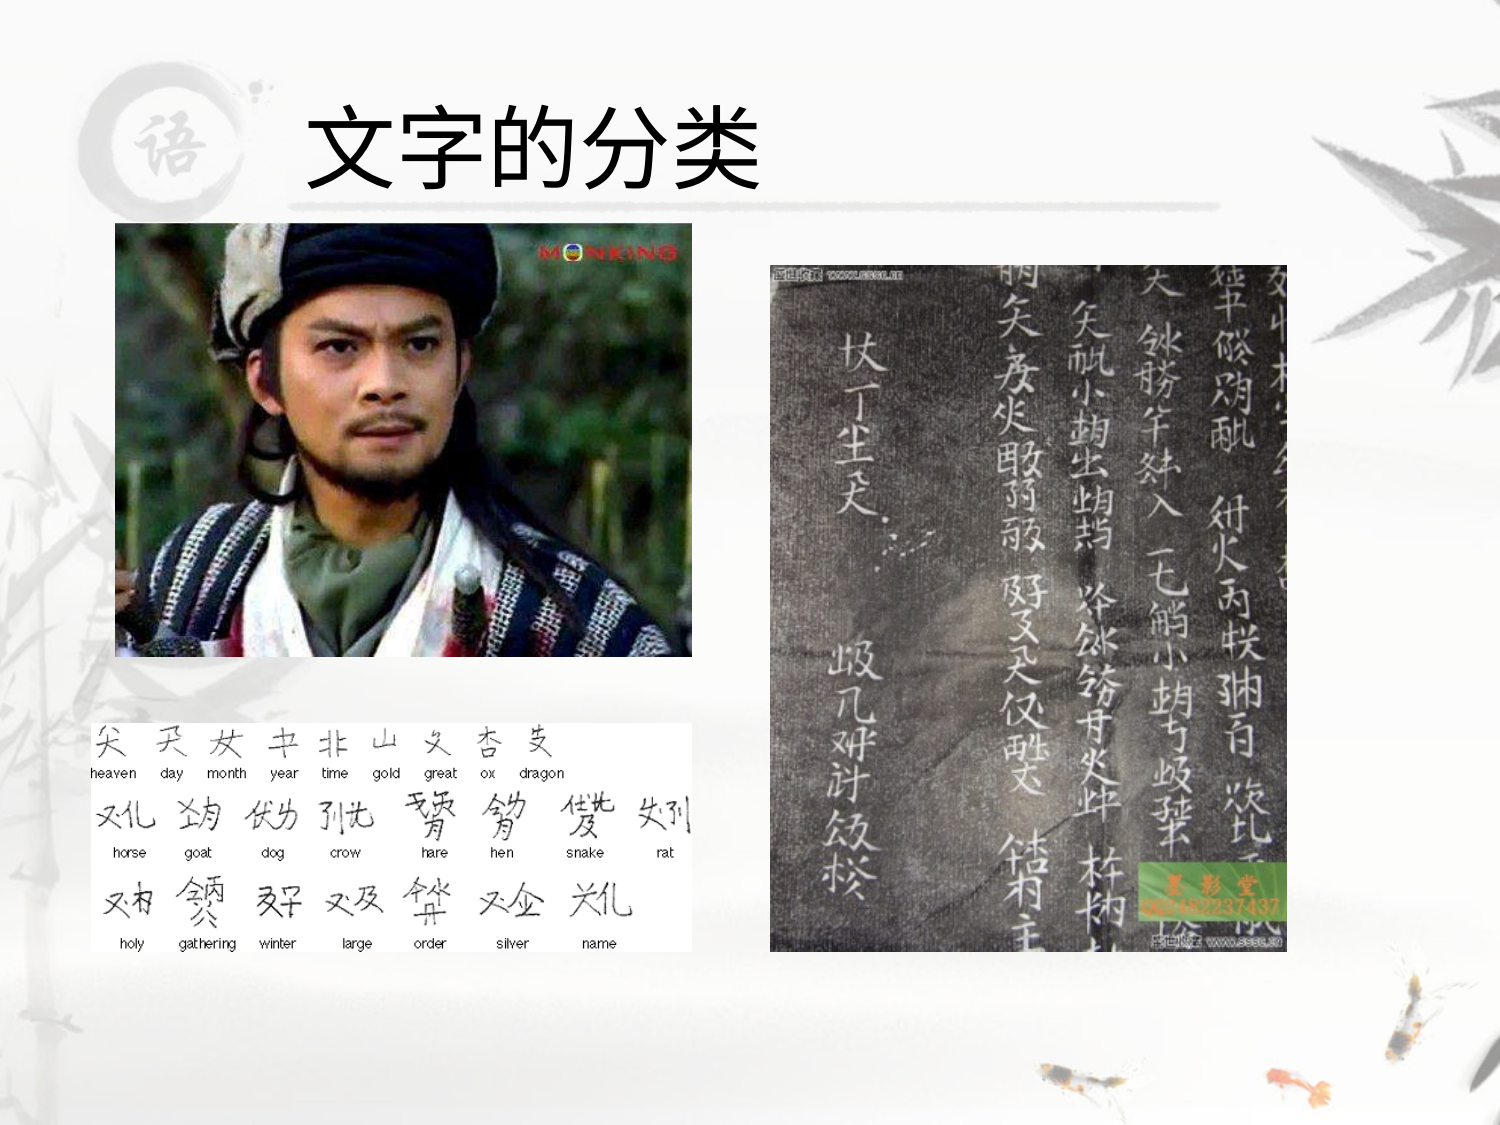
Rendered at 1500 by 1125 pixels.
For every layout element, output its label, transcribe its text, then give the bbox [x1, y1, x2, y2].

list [91, 723, 693, 952]
picture [769, 265, 1287, 952]
picture [115, 222, 693, 658]
title 文字的分类 [289, 66, 1306, 209]
